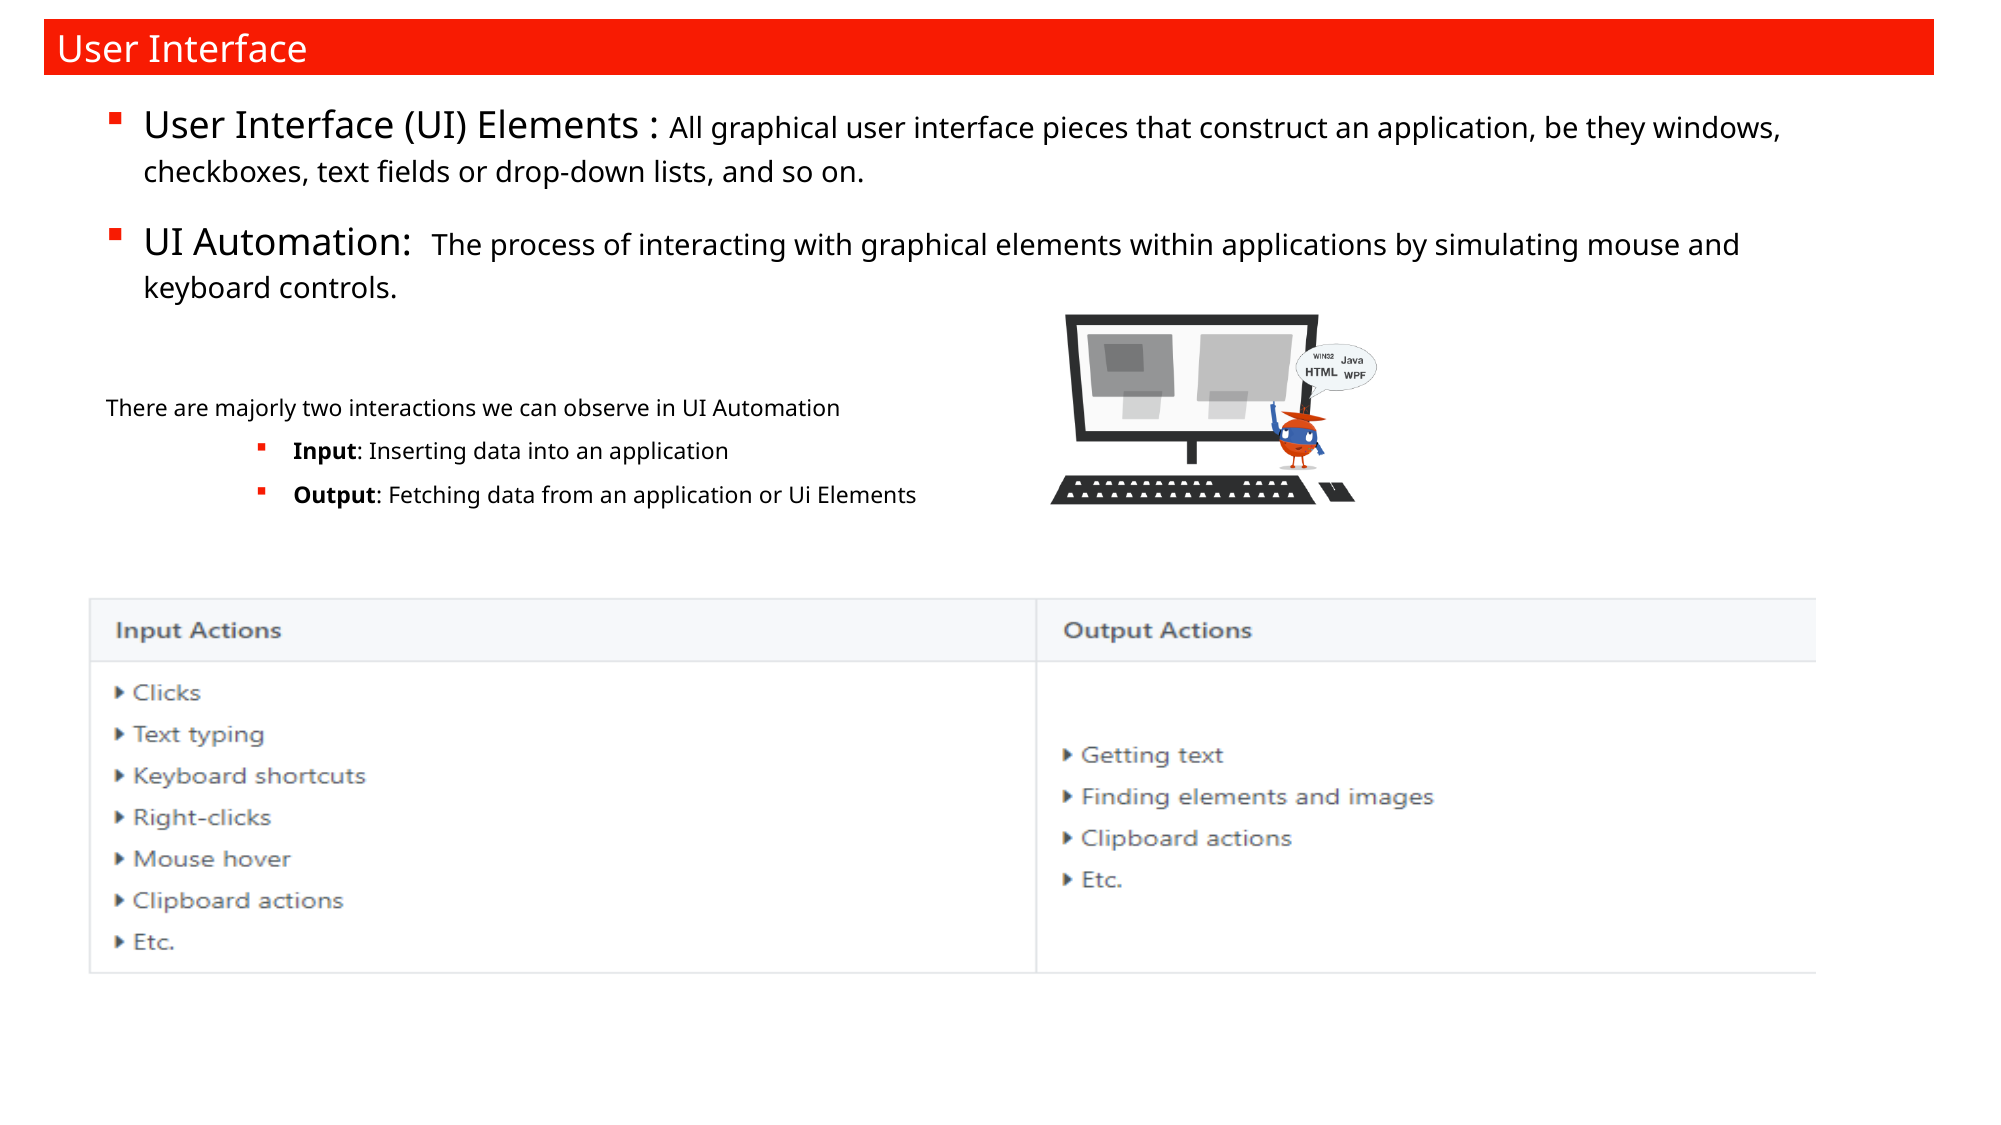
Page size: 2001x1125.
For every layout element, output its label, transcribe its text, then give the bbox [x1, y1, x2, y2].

text_box User Interface [40, 15, 1938, 79]
picture [62, 584, 1817, 990]
list User Interface (UI) Elements : All graphical user interface pieces that construct an application, be they windows, checkboxes, text fields or drop-down lists, and so on. UI Automation: The process of interacting with graphical elements within applications by simulating mouse and keyboard controls. There are majorly two interactions we can observe in UI Automation Input: Inserting data into an application Output: Fetching data from an application or Ui Elements [90, 91, 1817, 563]
picture [1039, 287, 1387, 541]
